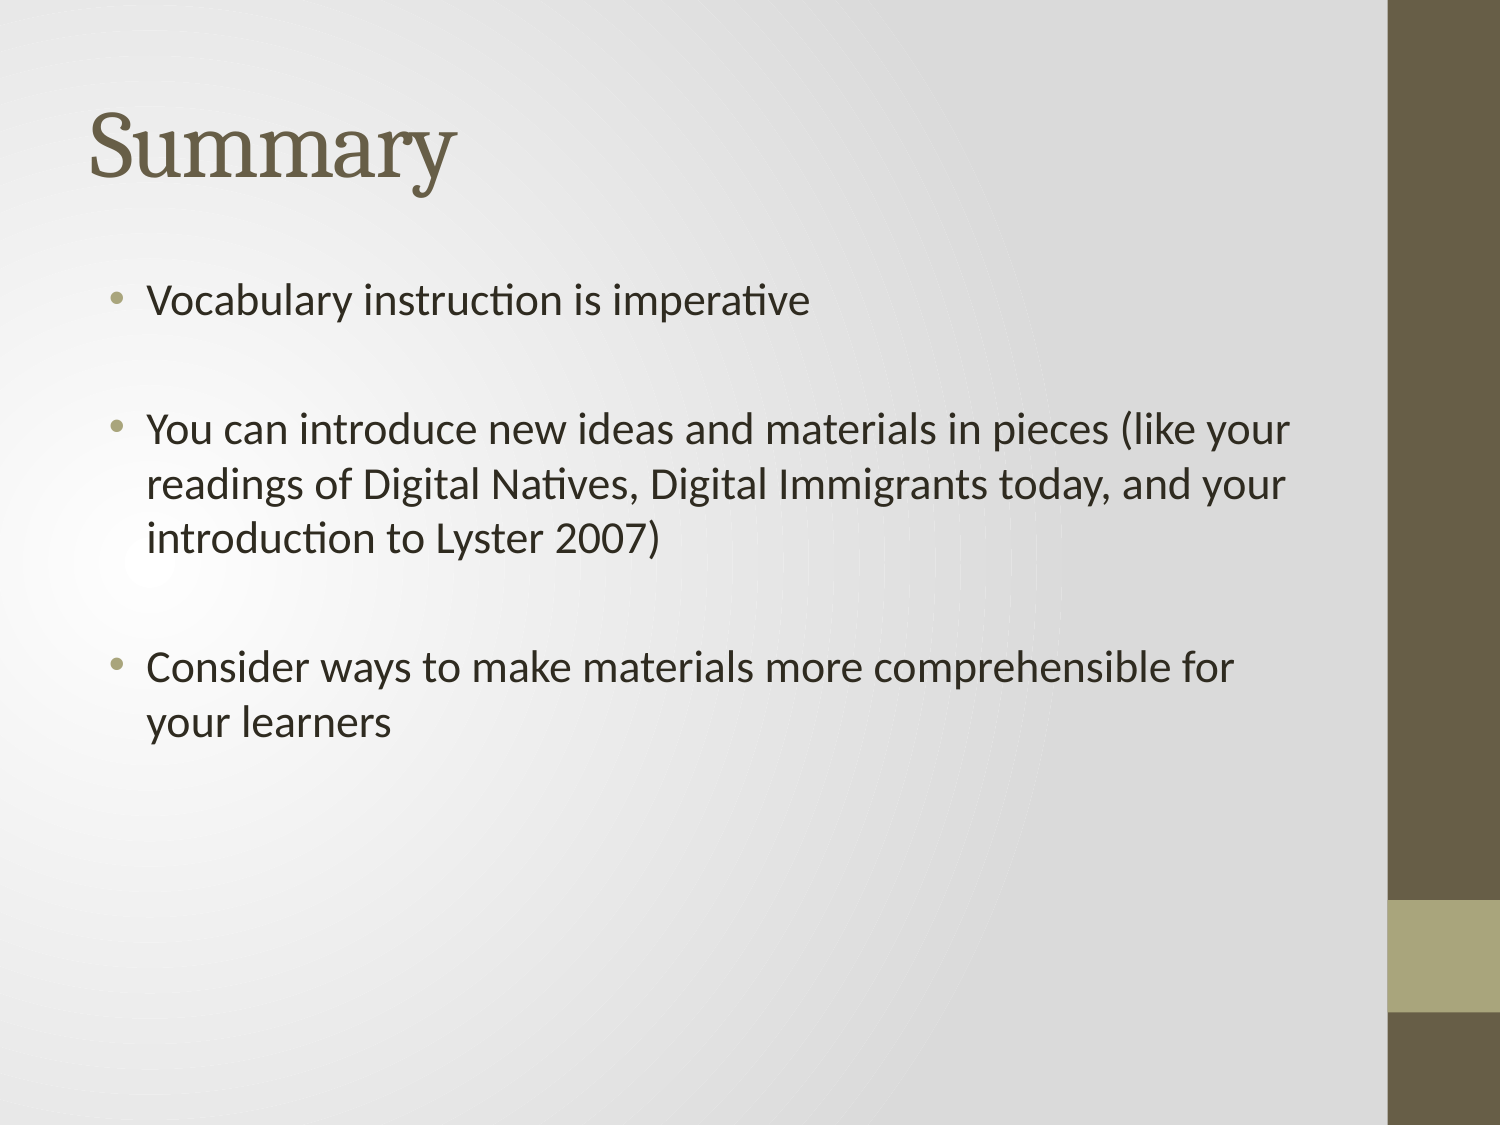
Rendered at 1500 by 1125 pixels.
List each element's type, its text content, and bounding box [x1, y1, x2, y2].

title Summary [75, 45, 1325, 233]
list Vocabulary instruction is imperative You can introduce new ideas and materials in pieces (like your readings of Digital Natives, Digital Immigrants today, and your introduction to Lyster 2007) Consider ways to make materials more comprehensible for your learners [75, 262, 1325, 1050]
